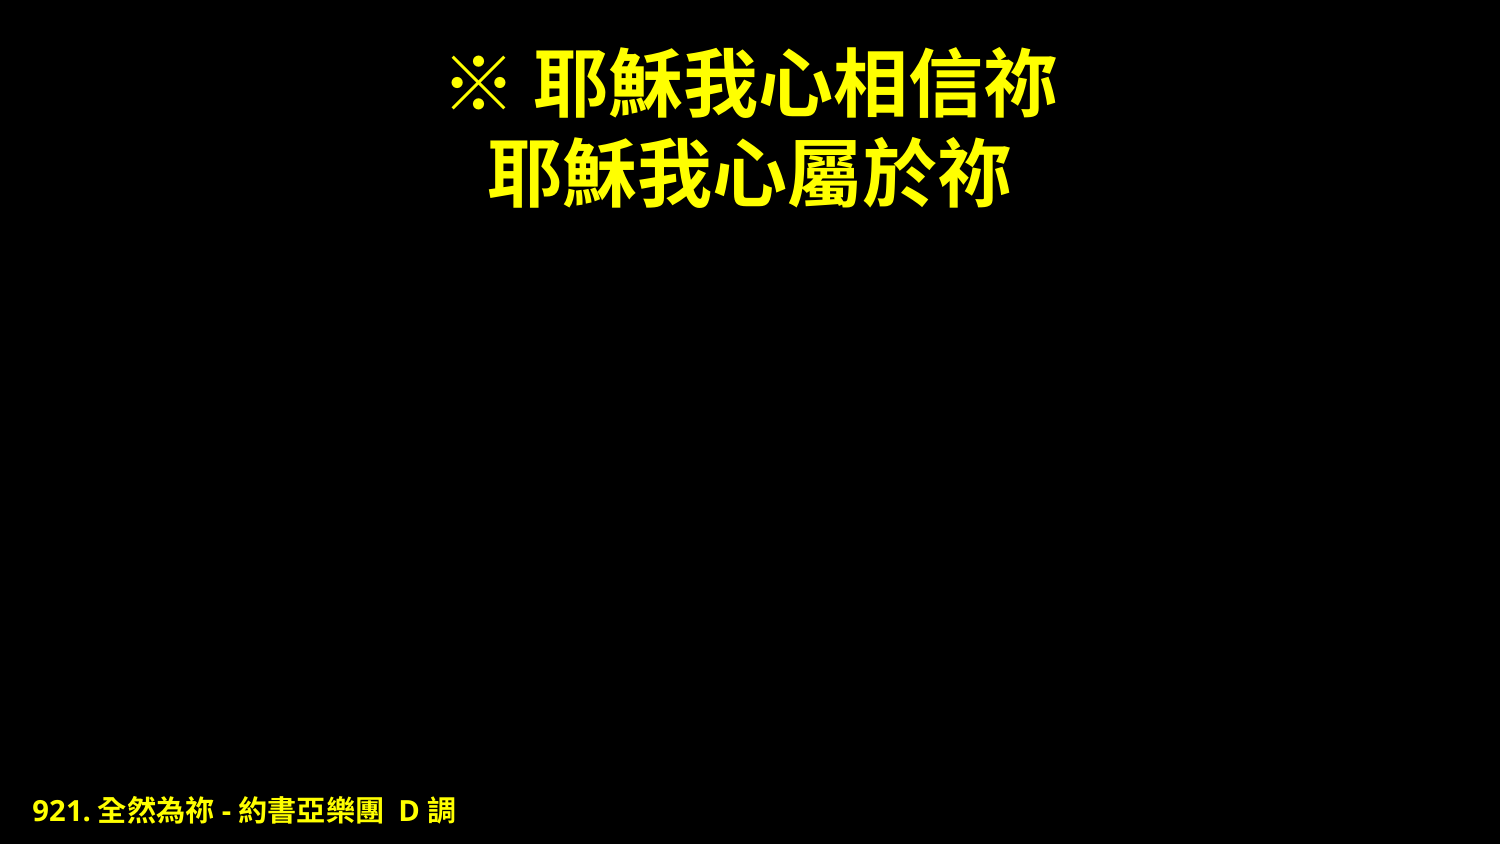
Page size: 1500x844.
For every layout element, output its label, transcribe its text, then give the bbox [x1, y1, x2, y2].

title ※耶穌我心相信祢 耶穌我心屬於祢 [0, 55, 1500, 197]
text_box 921.全然為祢-約書亞樂團 D調 [17, 784, 774, 835]
